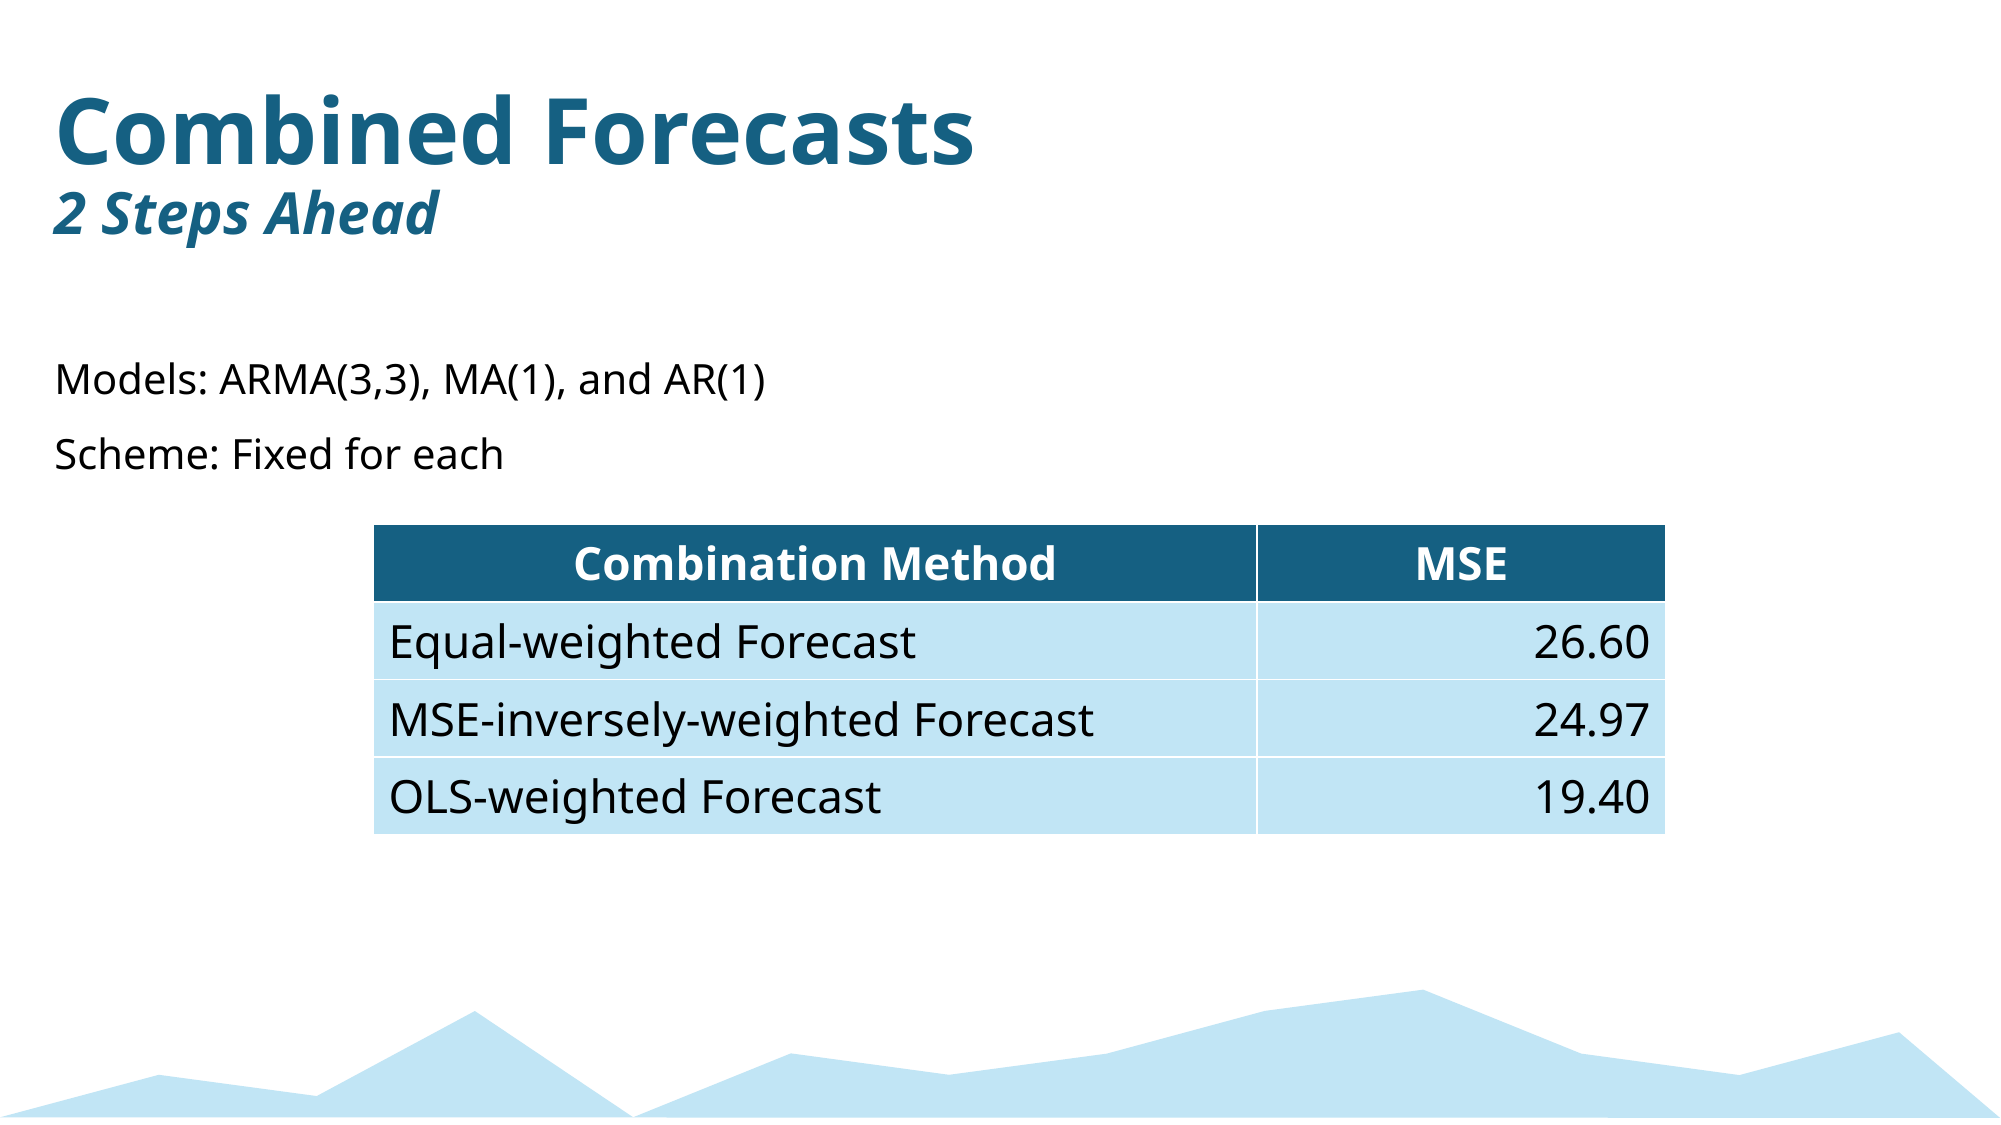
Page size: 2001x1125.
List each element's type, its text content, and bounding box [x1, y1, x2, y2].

table_header MSE [1258, 525, 1665, 601]
text_box [0, 989, 2000, 1118]
table_cell MSE-inversely-weighted Forecast [374, 680, 1256, 756]
table_cell 24.97 [1258, 680, 1665, 756]
table_cell 26.60 [1258, 603, 1665, 679]
text_box Combined Forecasts 2 Steps Ahead Models: ARMA(3,3), MA(1), and AR(1) Scheme: Fixed for each [39, 70, 2000, 168]
table_cell Equal-weighted Forecast [374, 603, 1256, 679]
table_cell 19.40 [1258, 758, 1665, 834]
table_cell OLS-weighted Forecast [374, 758, 1256, 834]
table_header Combination Method [374, 525, 1256, 601]
